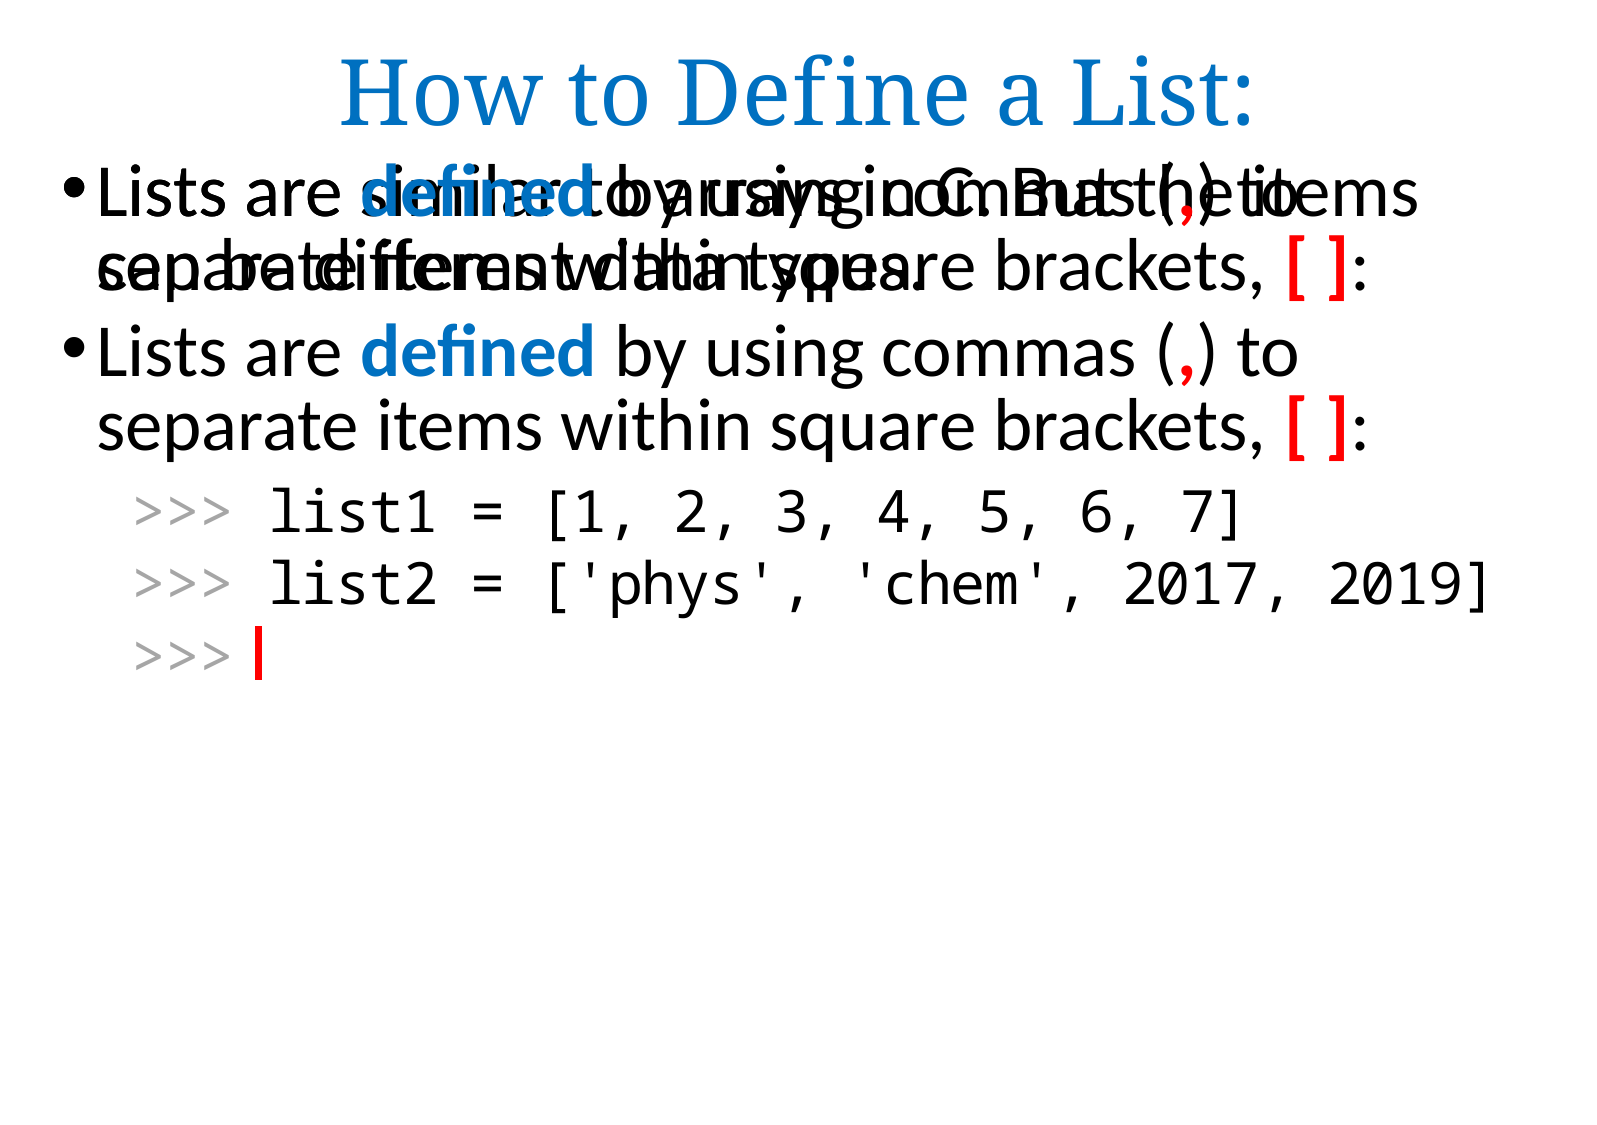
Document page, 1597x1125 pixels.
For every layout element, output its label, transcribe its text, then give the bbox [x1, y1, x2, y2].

text_box Lists are defined by using commas (,) to separate items within square brackets, [ ]: [46, 149, 1548, 429]
text_box >>> >>> [48, 429, 273, 875]
text_box >>> list1 = [1, 2, 3, 4, 5, 6, 7] >>> list2 = ['phys', 'chem', 2017, 2019] [48, 425, 1550, 1113]
title How to Define a List: [0, 0, 1597, 191]
